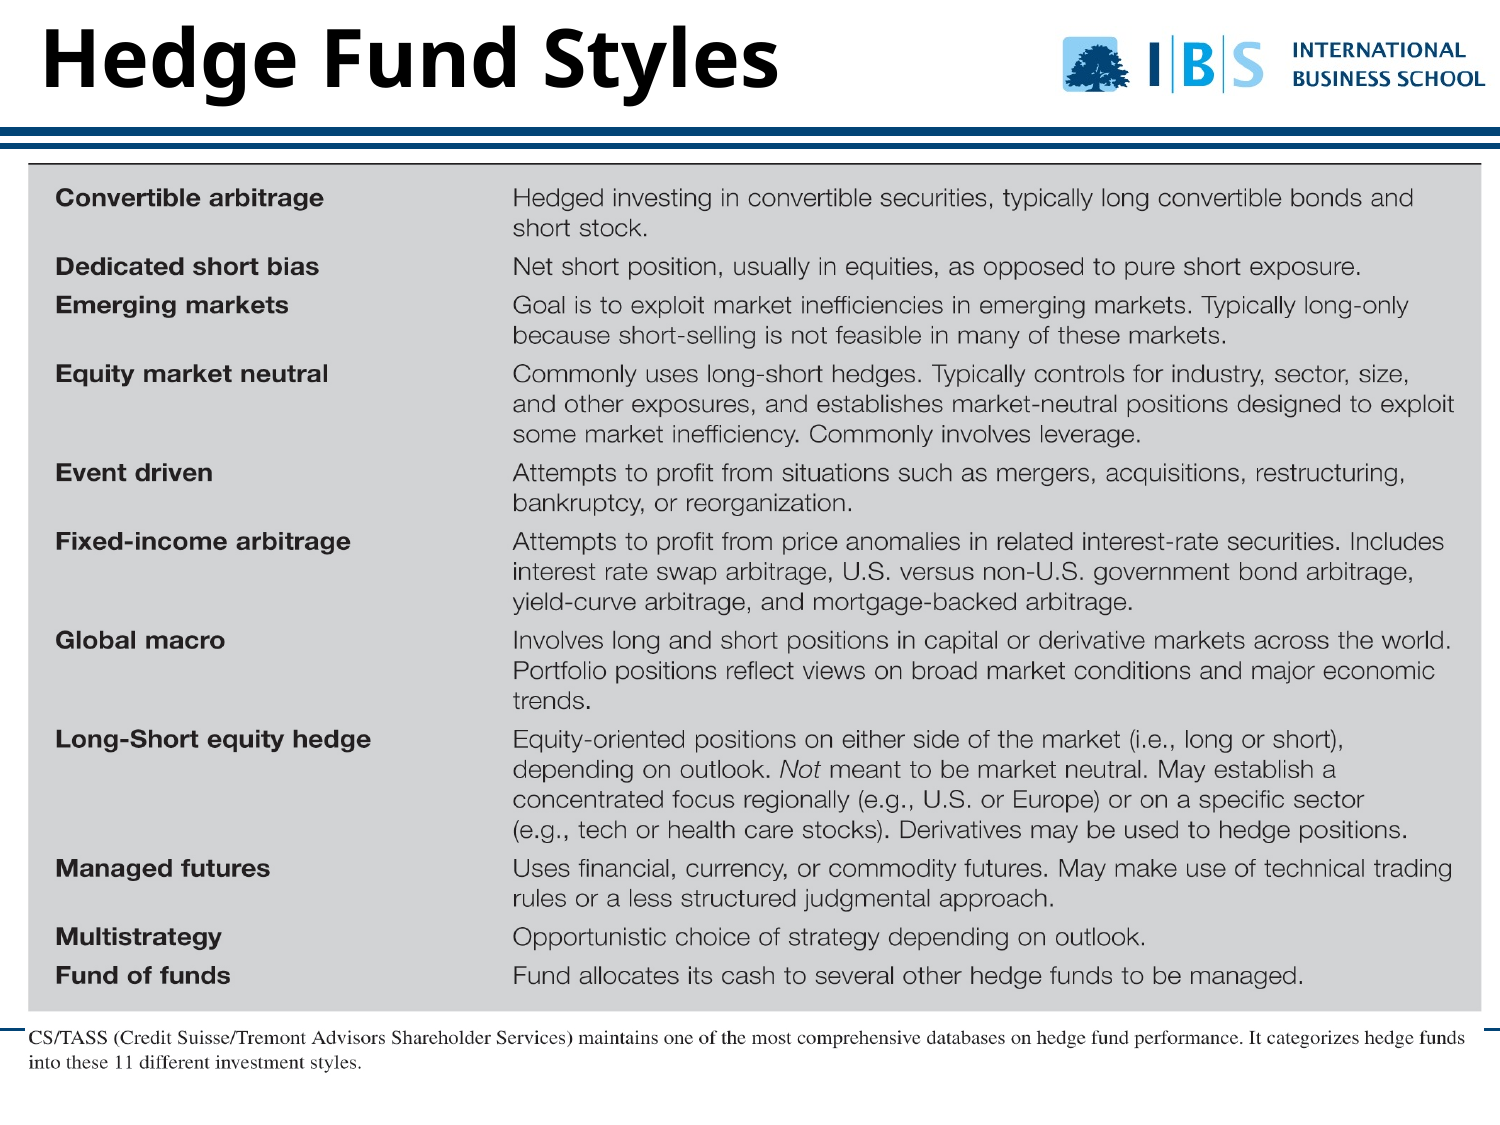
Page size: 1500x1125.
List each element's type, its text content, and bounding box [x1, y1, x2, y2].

picture [1055, 26, 1495, 96]
picture [25, 160, 1484, 1075]
title Hedge Fund Styles [24, 9, 1038, 113]
